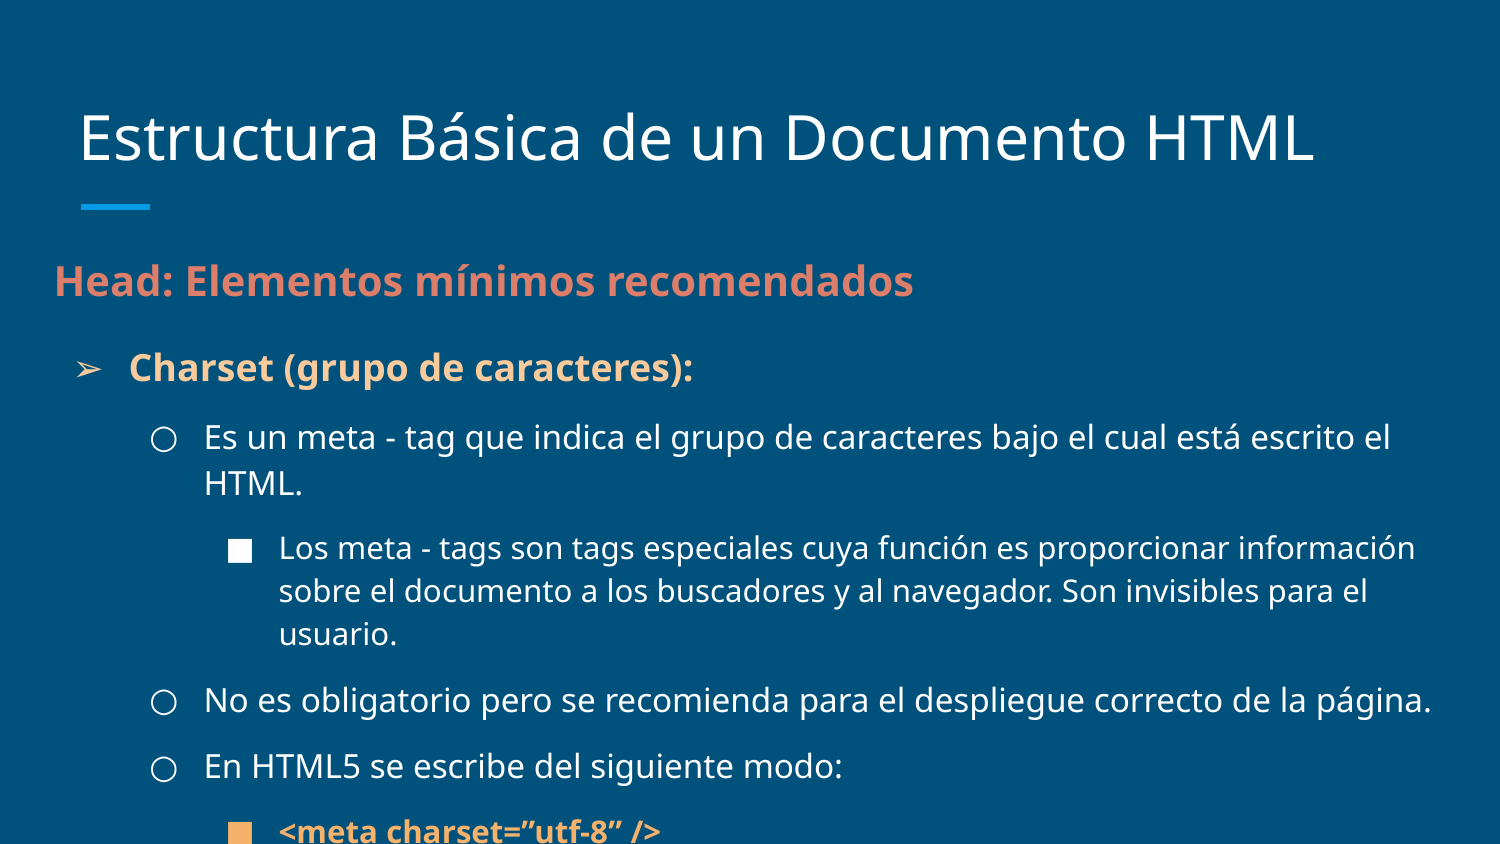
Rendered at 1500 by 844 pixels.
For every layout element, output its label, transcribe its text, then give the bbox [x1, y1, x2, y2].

list Head: Elementos mínimos recomendados Charset (grupo de caracteres): Es un meta - tag que indica el grupo de caracteres bajo el cual está escrito el HTML. Los meta - tags son tags especiales cuya función es proporcionar información sobre el documento a los buscadores y al navegador. Son invisibles para el usuario. No es obligatorio pero se recomienda para el despliegue correcto de la página. En HTML5 se escribe del siguiente modo: <meta charset=”utf-8” /> [38, 231, 1475, 844]
title Estructura Básica de un Documento HTML [63, 75, 1437, 188]
